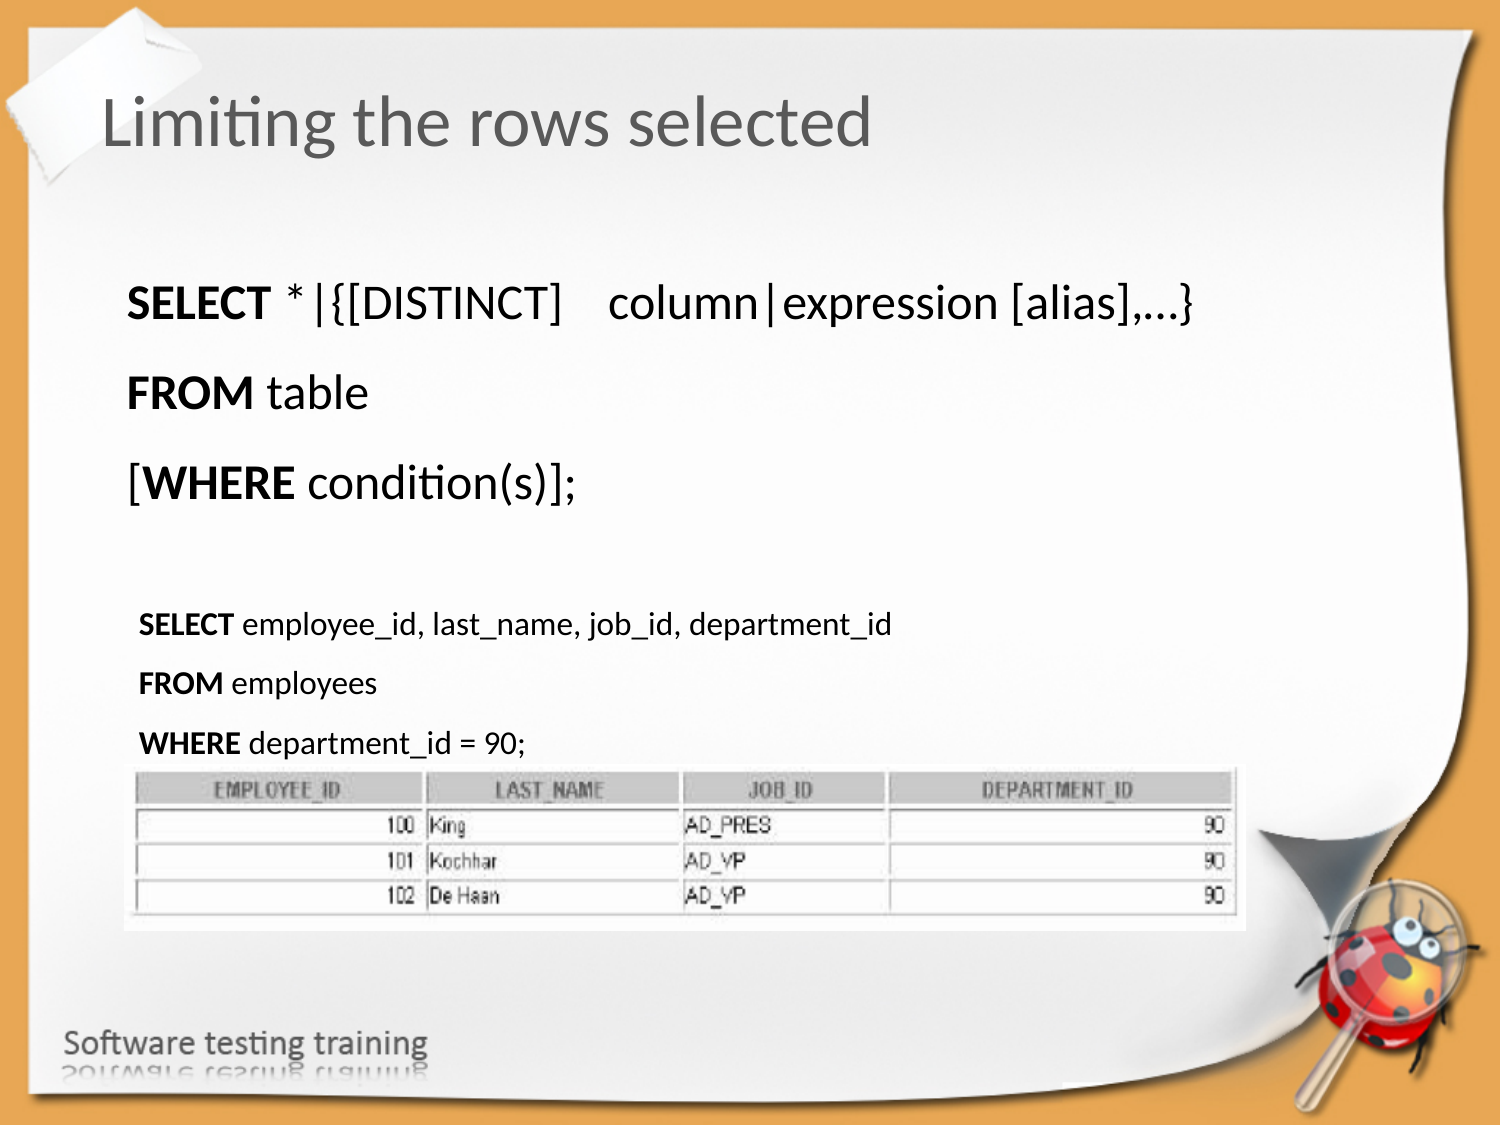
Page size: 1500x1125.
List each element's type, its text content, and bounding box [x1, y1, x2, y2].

picture [0, 0, 1500, 1125]
text_box Limiting the rows selected [86, 66, 890, 169]
text_box SELECT *|{[DISTINCT] column|expression [alias],…} FROM table [WHERE condition(s)]; [112, 231, 1317, 517]
text_box SELECT employee_id, last_name, job_id, department_id FROM employees WHERE department_id = 90; [123, 574, 1329, 769]
